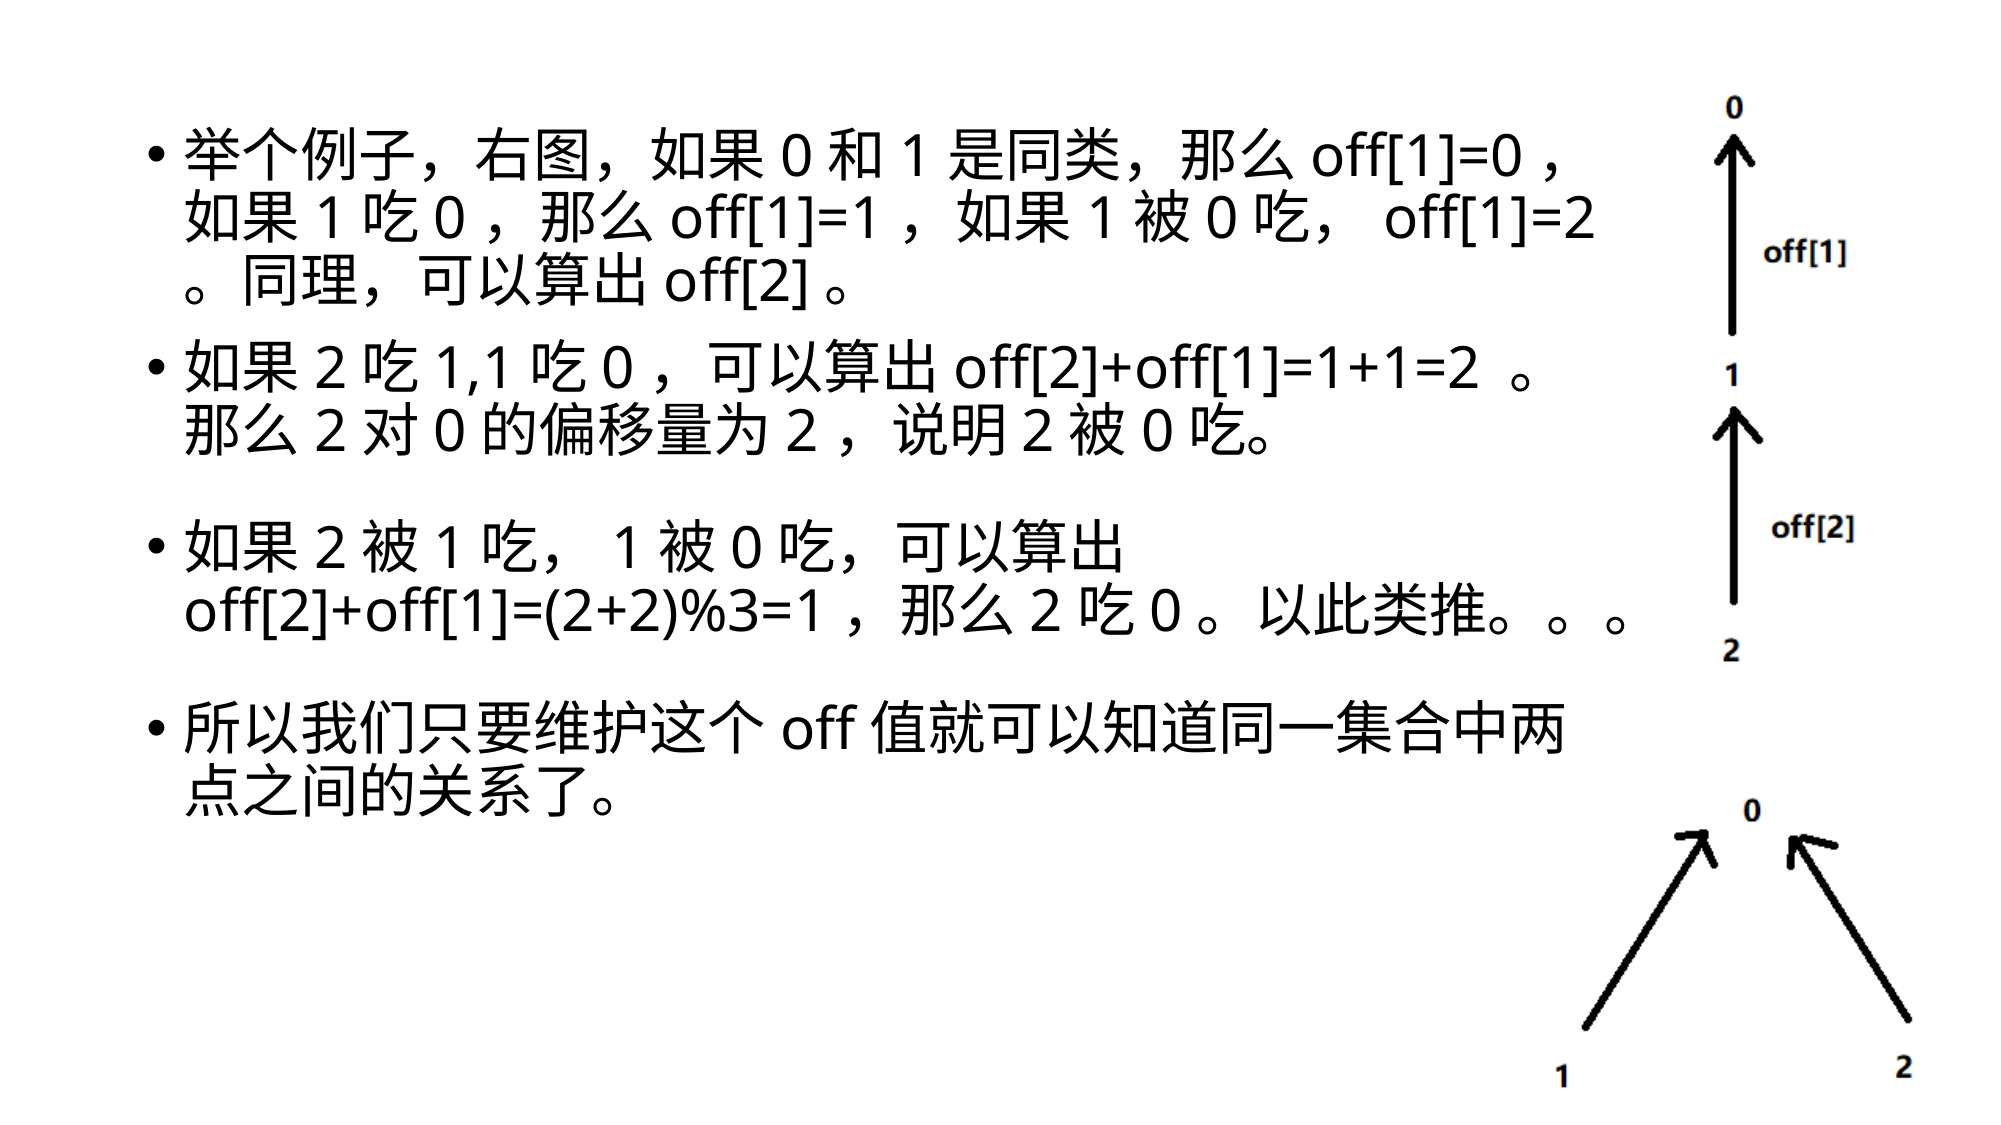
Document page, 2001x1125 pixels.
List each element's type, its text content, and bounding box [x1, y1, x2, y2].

text_box 如果2吃1,1吃0，可以算出off[2]+off[1]=1+1=2 。那么2对0的偏移量为2，说明2被0吃。 [131, 331, 1621, 510]
text_box 所以我们只要维护这个off值就可以知道同一集合中两点之间的关系了。 [131, 691, 1621, 865]
picture [1457, 764, 1942, 1125]
text_box 如果2被1吃，1被0吃，可以算出off[2]+off[1]=(2+2)%3=1，那么2吃0。以此类推。。。 [131, 510, 1621, 691]
list 举个例子，右图，如果0和1是同类，那么off[1]=0，如果1吃0，那么off[1]=1，如果1被0吃，off[1]=2 。同理，可以算出off[2]。 [131, 118, 1621, 331]
picture [1672, 64, 1886, 682]
